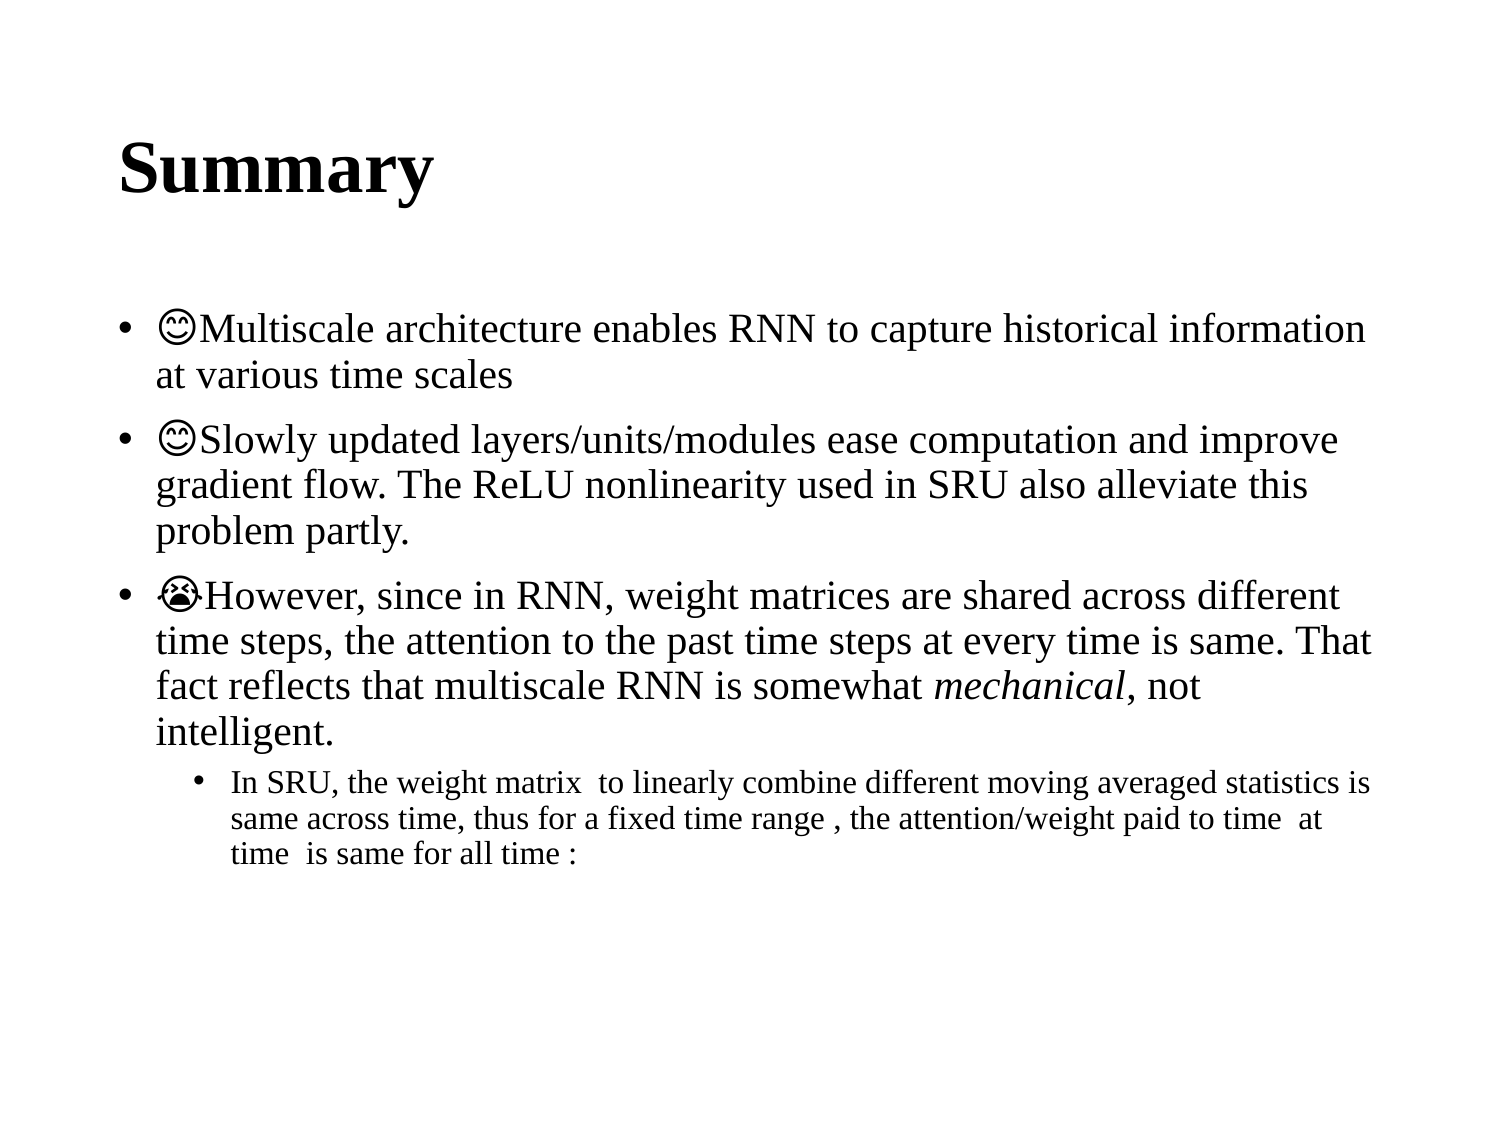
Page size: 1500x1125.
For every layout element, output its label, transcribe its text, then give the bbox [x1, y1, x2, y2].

title Summary [103, 59, 1397, 278]
